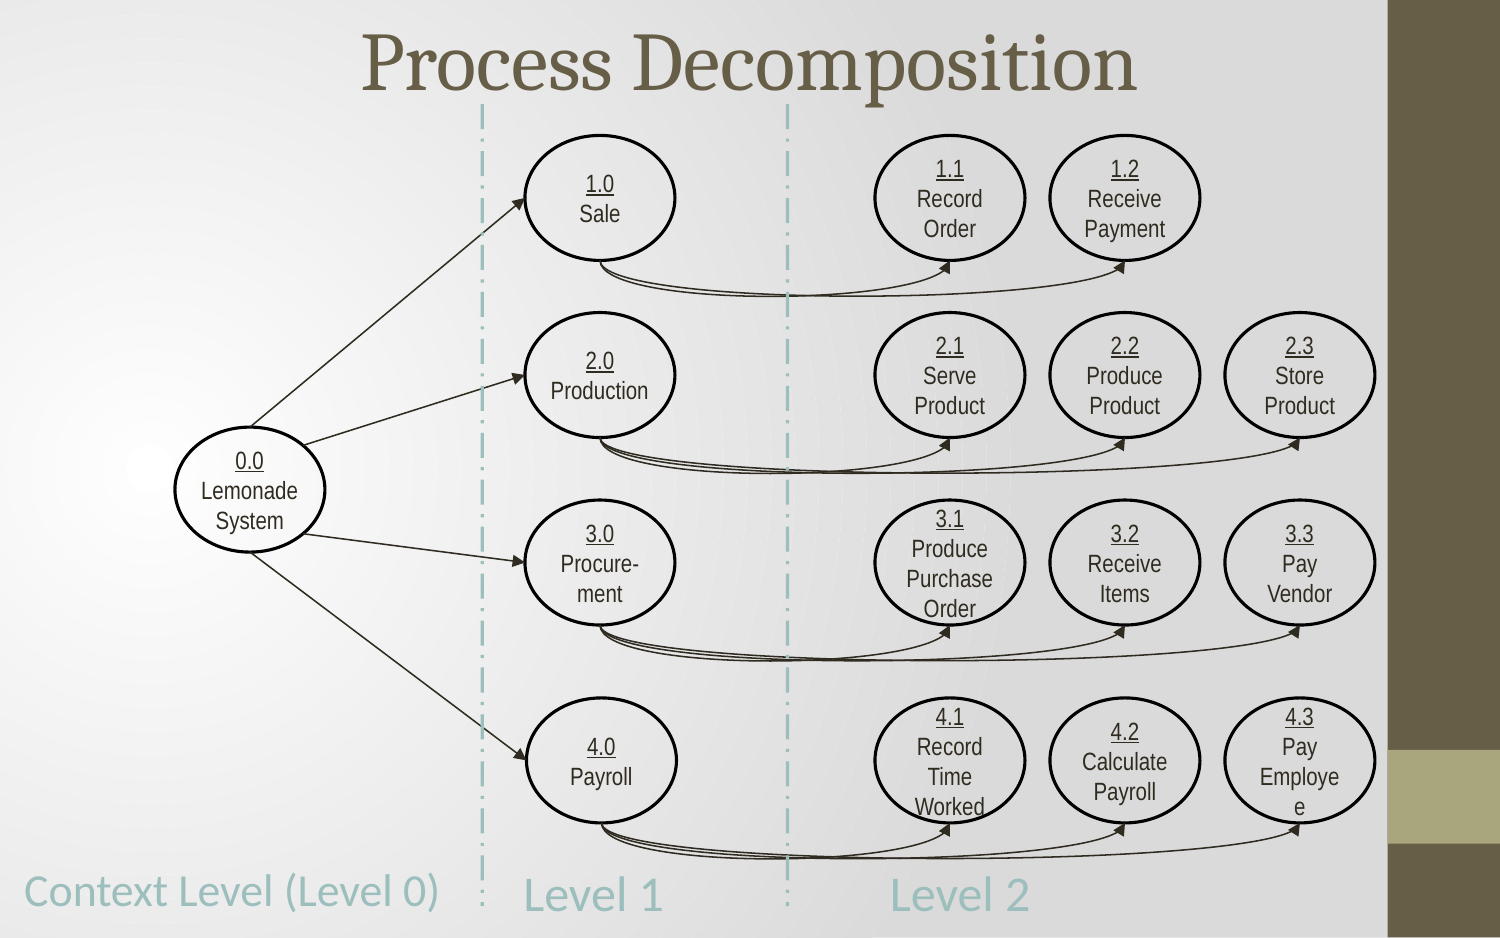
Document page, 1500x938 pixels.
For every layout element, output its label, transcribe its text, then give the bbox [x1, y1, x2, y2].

text_box Process Decomposition [0, 0, 860, 115]
text_box 2.0 Production [534, 312, 675, 438]
text_box 3.3 Pay Vendor [1224, 500, 1375, 626]
text_box 4.1 Record Time Worked [963, 698, 1025, 822]
text_box 1.2 Receive Payment [1049, 135, 1200, 261]
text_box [302, 534, 524, 545]
text_box 4.2 Calculate Payroll [1049, 697, 1200, 823]
text_box Level 1 [787, 854, 859, 929]
text_box Level 2 [874, 854, 946, 929]
text_box 1.0 Sale [525, 135, 675, 261]
text_box 2.2 Produce Product [1049, 312, 1200, 438]
text_box Process Decomposition [874, 0, 1500, 115]
text_box Level 2 [963, 854, 1475, 929]
text_box 3.0 Procure-ment [533, 500, 675, 626]
text_box Context Level (Level 0) [0, 853, 483, 923]
text_box 2.3 Store Product [1224, 312, 1375, 438]
text_box 4.0 Payroll [526, 697, 677, 823]
text_box 0.0 Lemonade System [174, 427, 325, 553]
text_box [249, 552, 526, 761]
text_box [302, 374, 524, 445]
text_box 3.1 Produce Purchase Order [875, 500, 945, 625]
text_box 2.1 Serve Product [875, 312, 945, 438]
text_box 3.1 Produce Purchase Order [963, 500, 1025, 625]
text_box 2.1 Serve Product [962, 313, 1025, 437]
text_box 4.1 Record Time Worked [875, 698, 946, 823]
text_box 1.1 Record Order [961, 136, 1025, 260]
text_box 4.3 Pay Employee [1224, 697, 1375, 823]
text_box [249, 197, 524, 427]
text_box Level 1 [312, 854, 772, 929]
text_box 1.1 Record Order [875, 135, 946, 261]
text_box 3.2 Receive Items [1049, 500, 1200, 626]
